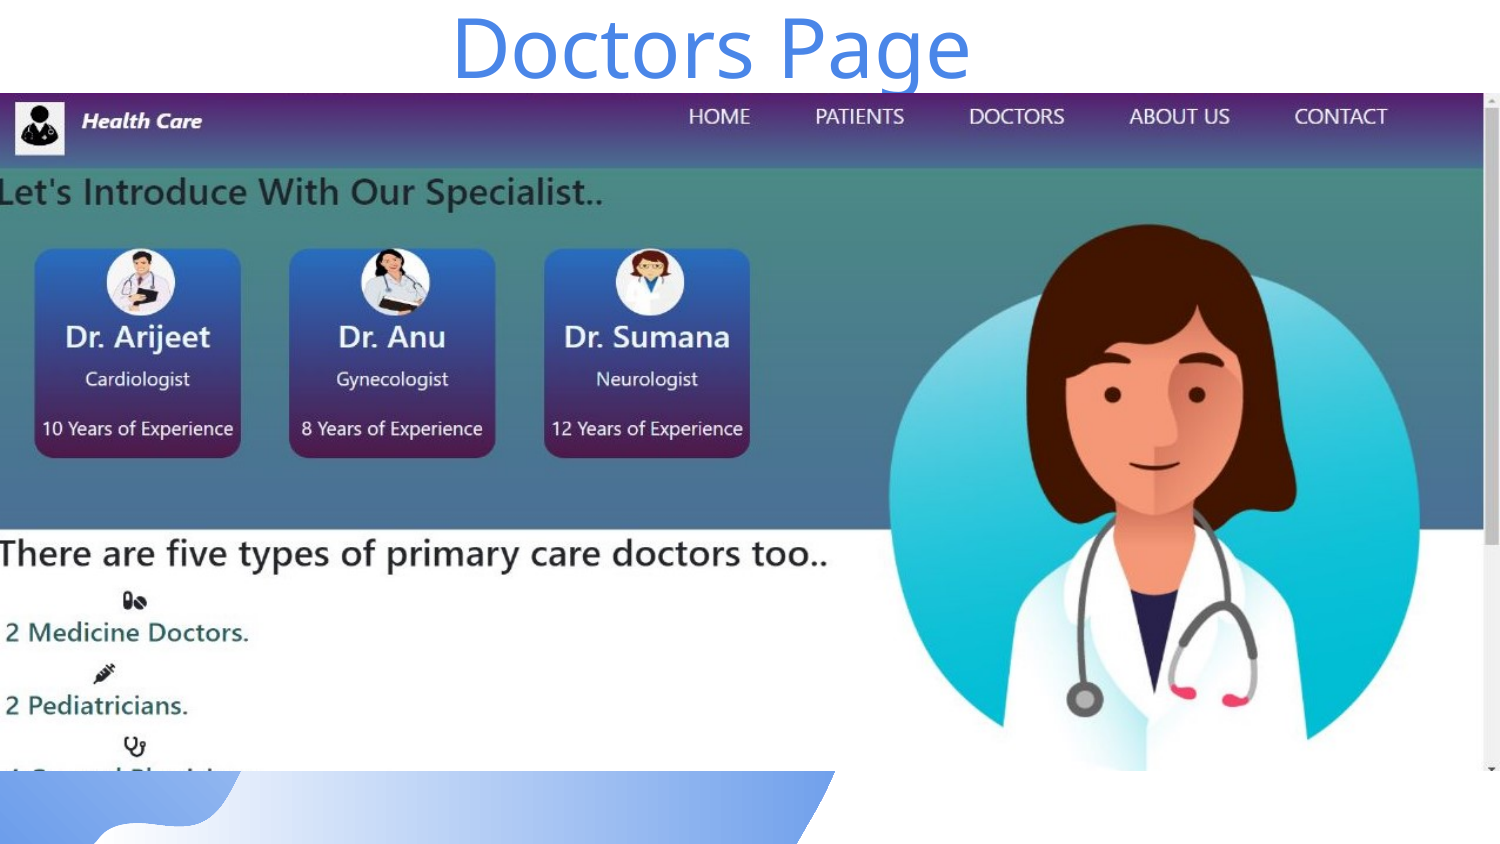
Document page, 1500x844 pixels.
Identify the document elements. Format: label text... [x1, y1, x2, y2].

title Doctors Page [0, 0, 1500, 93]
picture [0, 93, 1500, 772]
